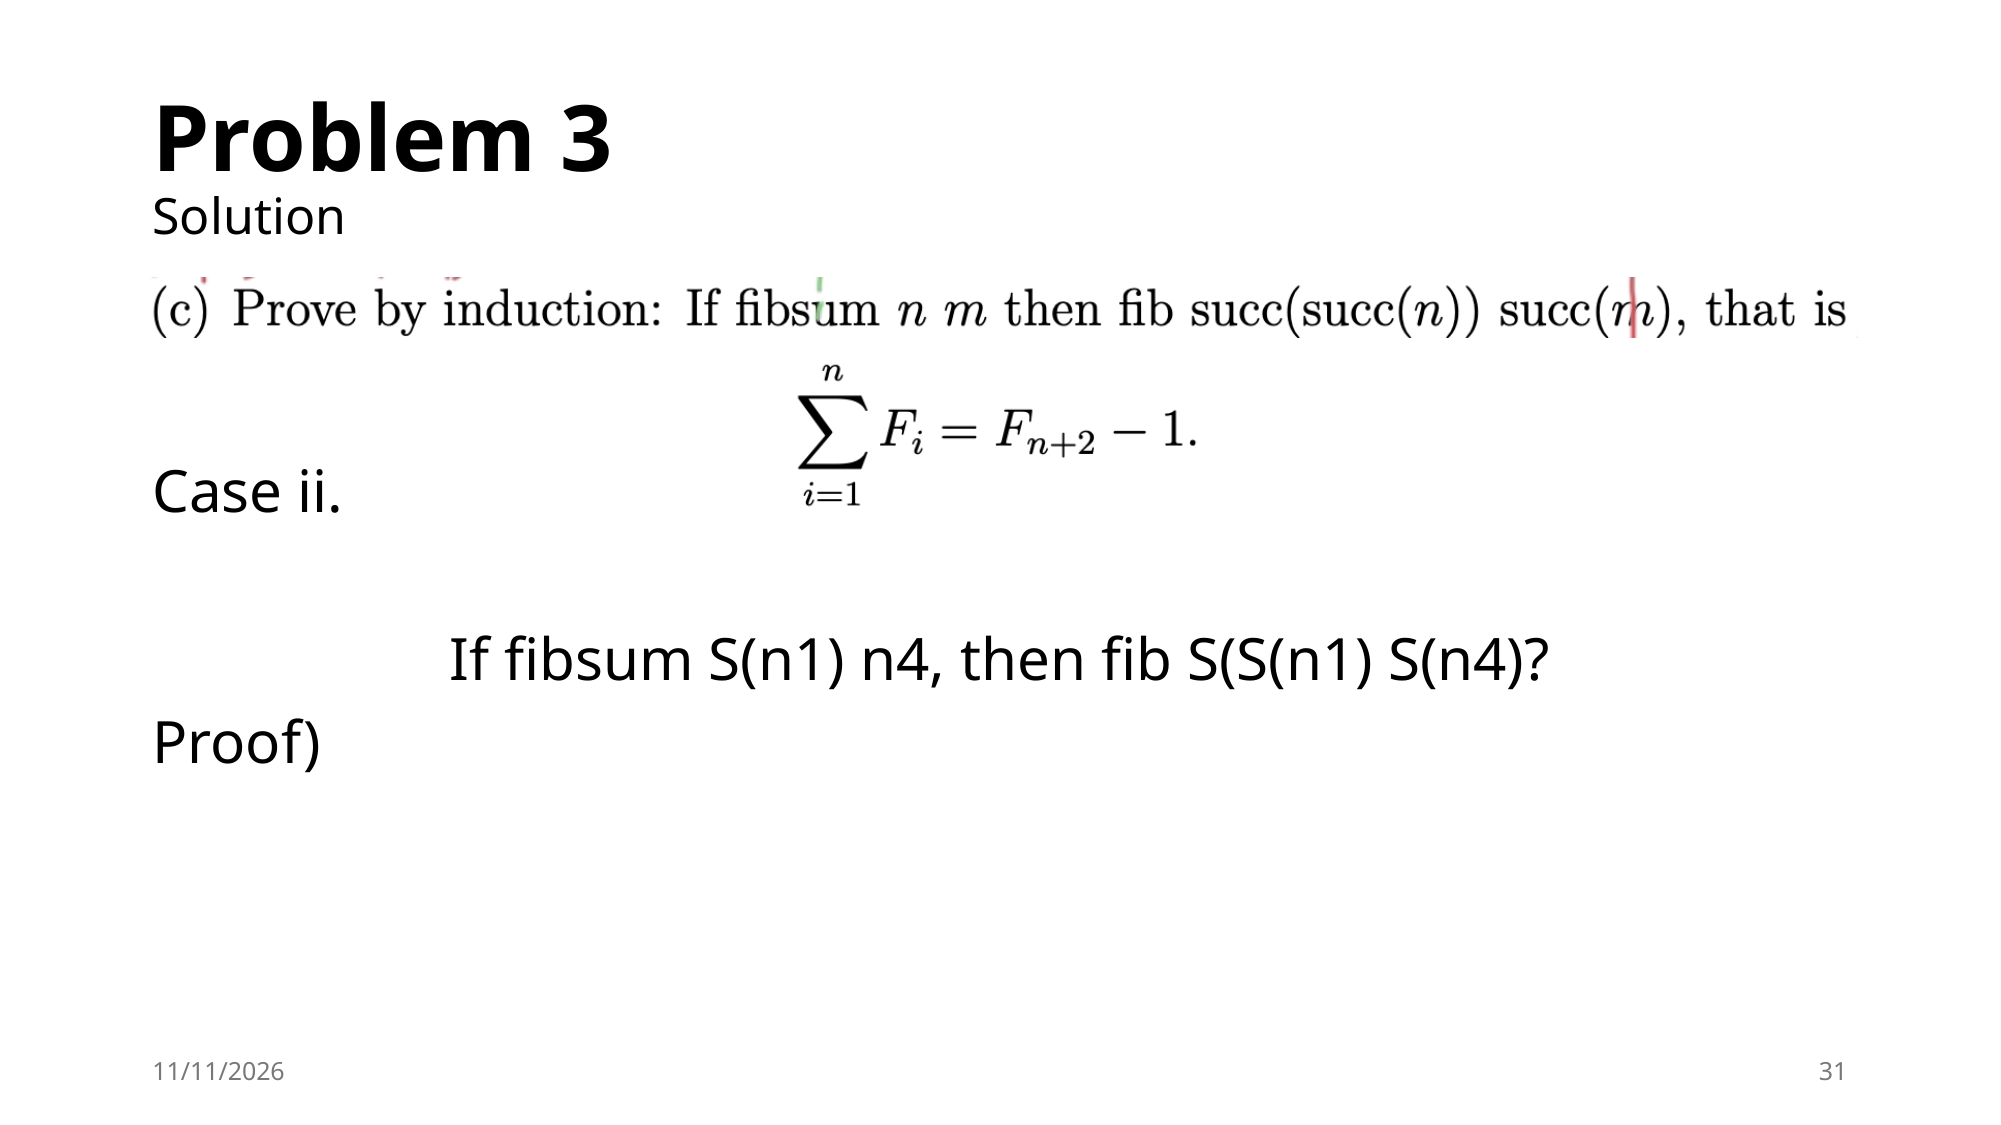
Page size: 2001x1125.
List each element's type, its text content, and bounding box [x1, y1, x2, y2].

title Problem 3 Solution [137, 59, 1863, 278]
picture [780, 347, 1215, 518]
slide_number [137, 1042, 588, 1103]
slide_number 31 [1412, 1042, 1863, 1103]
picture [136, 276, 1859, 338]
